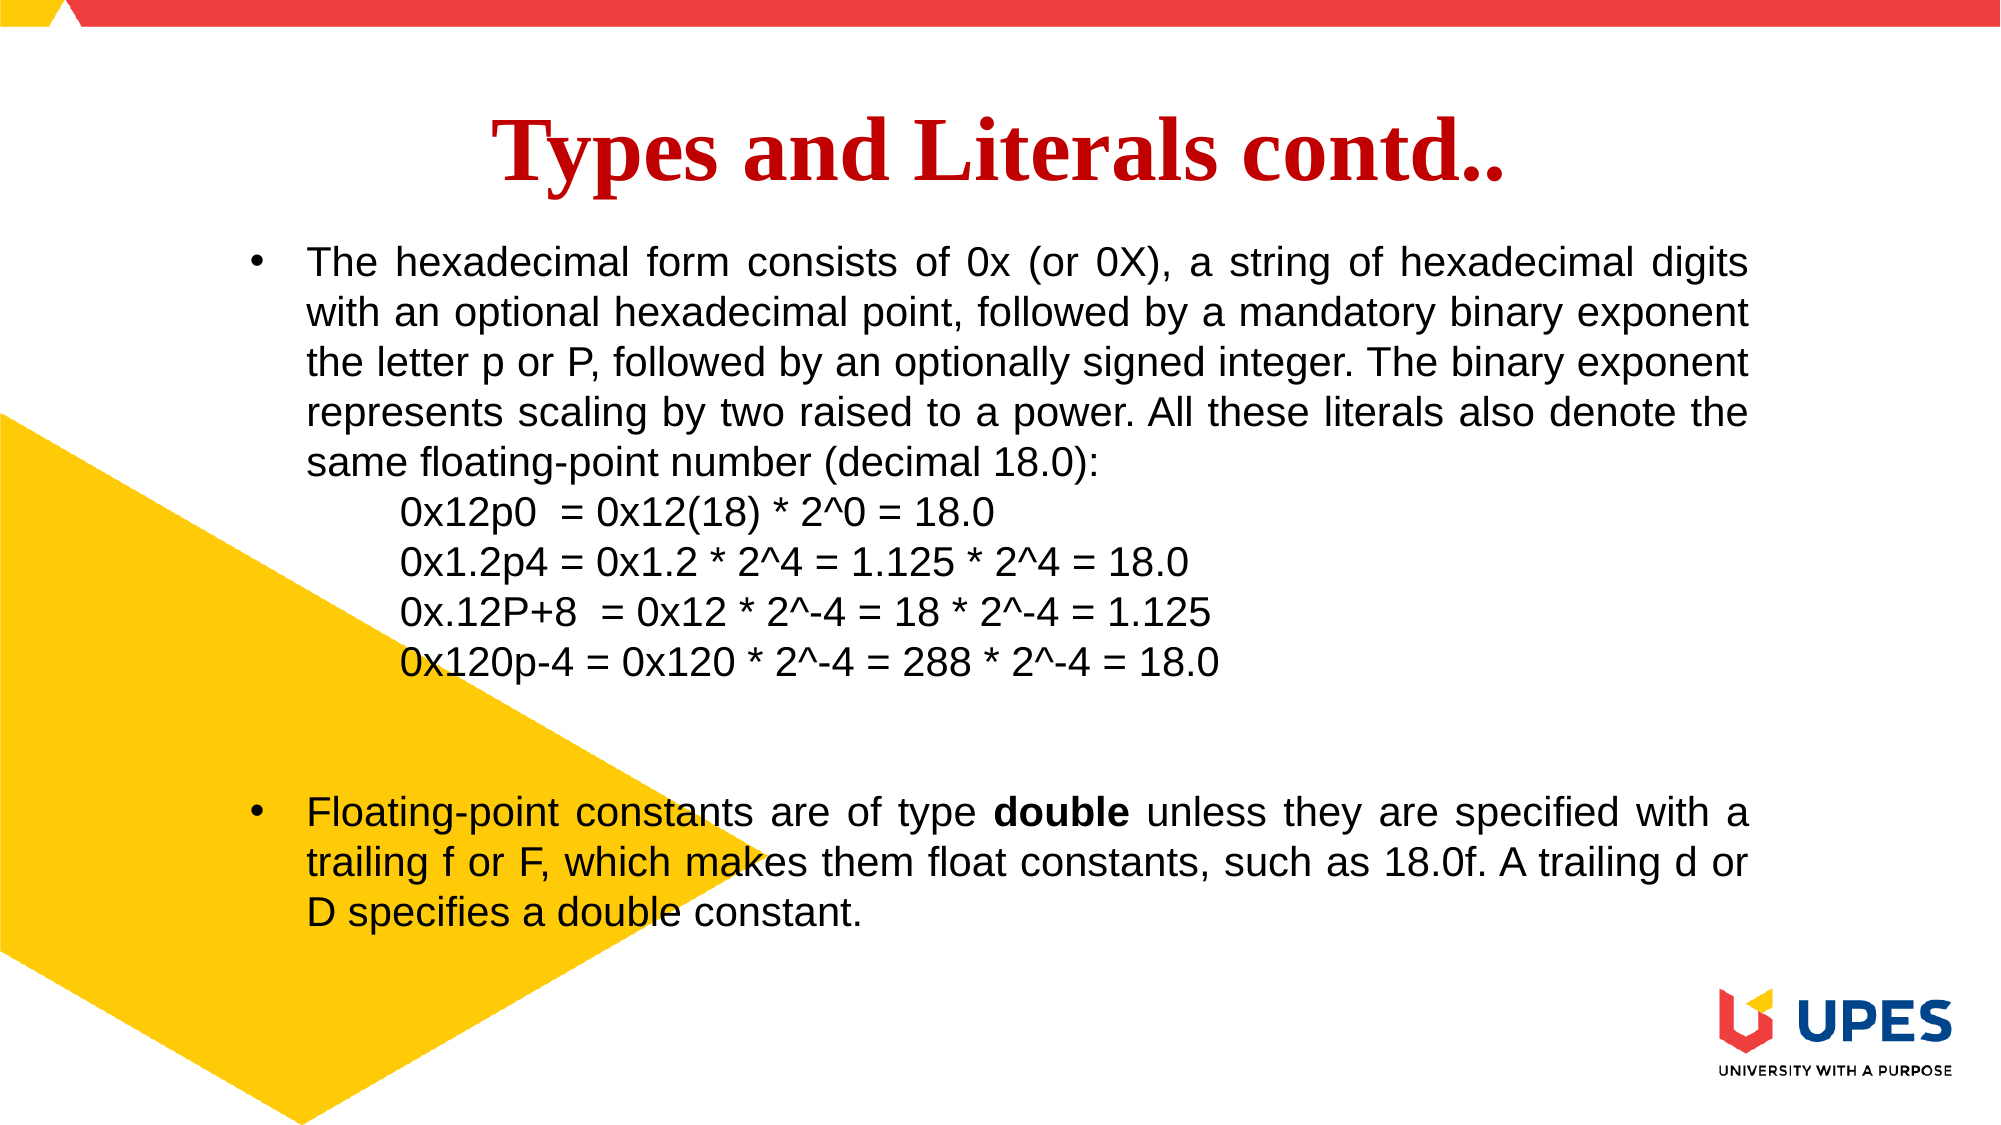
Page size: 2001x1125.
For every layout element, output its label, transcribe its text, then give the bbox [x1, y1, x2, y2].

subtitle The hexadecimal form consists of 0x (or 0X), a string of hexadecimal digits with an optional hexadecimal point, followed by a mandatory binary exponent the letter p or P, followed by an optionally signed integer. The binary exponent represents scaling by two raised to a power. All these literals also denote the same floating-point number (decimal 18.0): 0x12p0 = 0x12(18) * 2^0 = 18.0 0x1.2p4 = 0x1.2 * 2^4 = 1.125 * 2^4 = 18.0 0x.12P+8 = 0x12 * 2^-4 = 18 * 2^-4 = 1.125 0x120p-4 = 0x120 * 2^-4 = 288 * 2^-4 = 18.0 Floating-point constants are of type double unless they are specified with a trailing f or F, which makes them float constants, such as 18.0f. A trailing d or D specifies a double constant. [249, 234, 1750, 1090]
title Types and Literals contd.. [249, 89, 1750, 199]
picture [0, 0, 2001, 1125]
